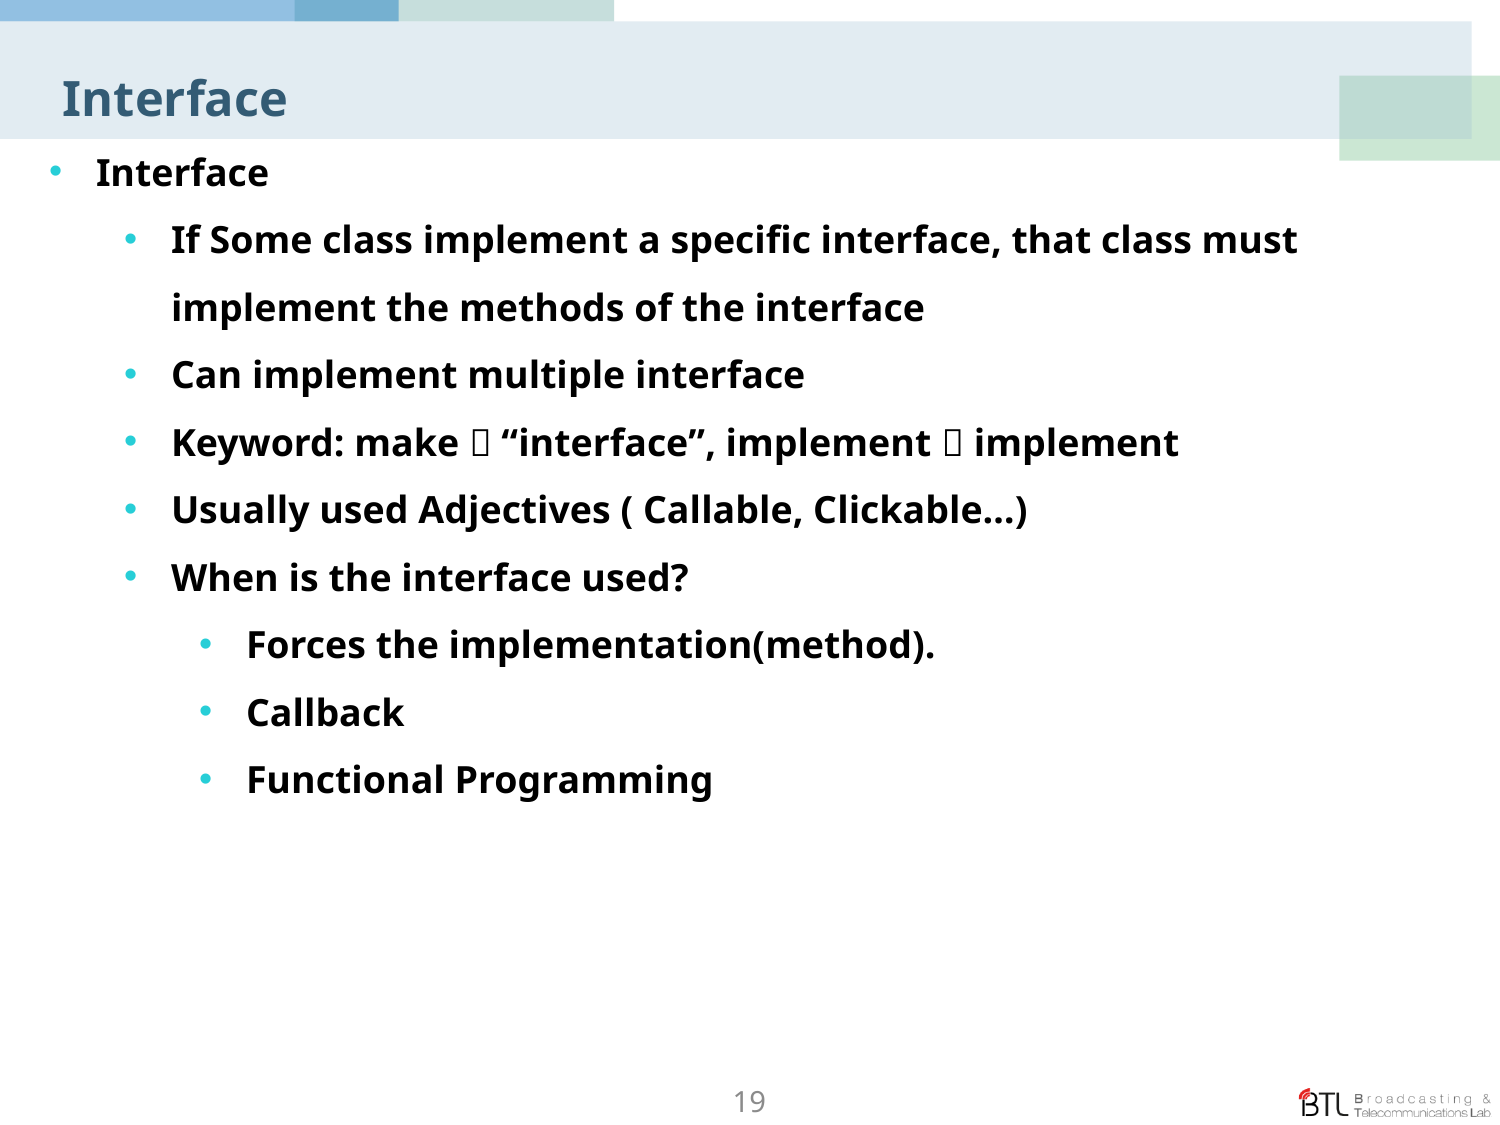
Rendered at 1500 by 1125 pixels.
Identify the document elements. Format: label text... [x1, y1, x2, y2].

picture [1298, 1088, 1492, 1117]
text_box Interface If Some class implement a specific interface, that class must implement the methods of the interface Can implement multiple interface Keyword: make  “interface”, implement  implement Usually used Adjectives ( Callable, Clickable…) When is the interface used? Forces the implementation(method). Callback Functional Programming [34, 118, 1435, 809]
slide_number 19 [574, 1083, 925, 1124]
title Interface [47, 30, 1449, 134]
